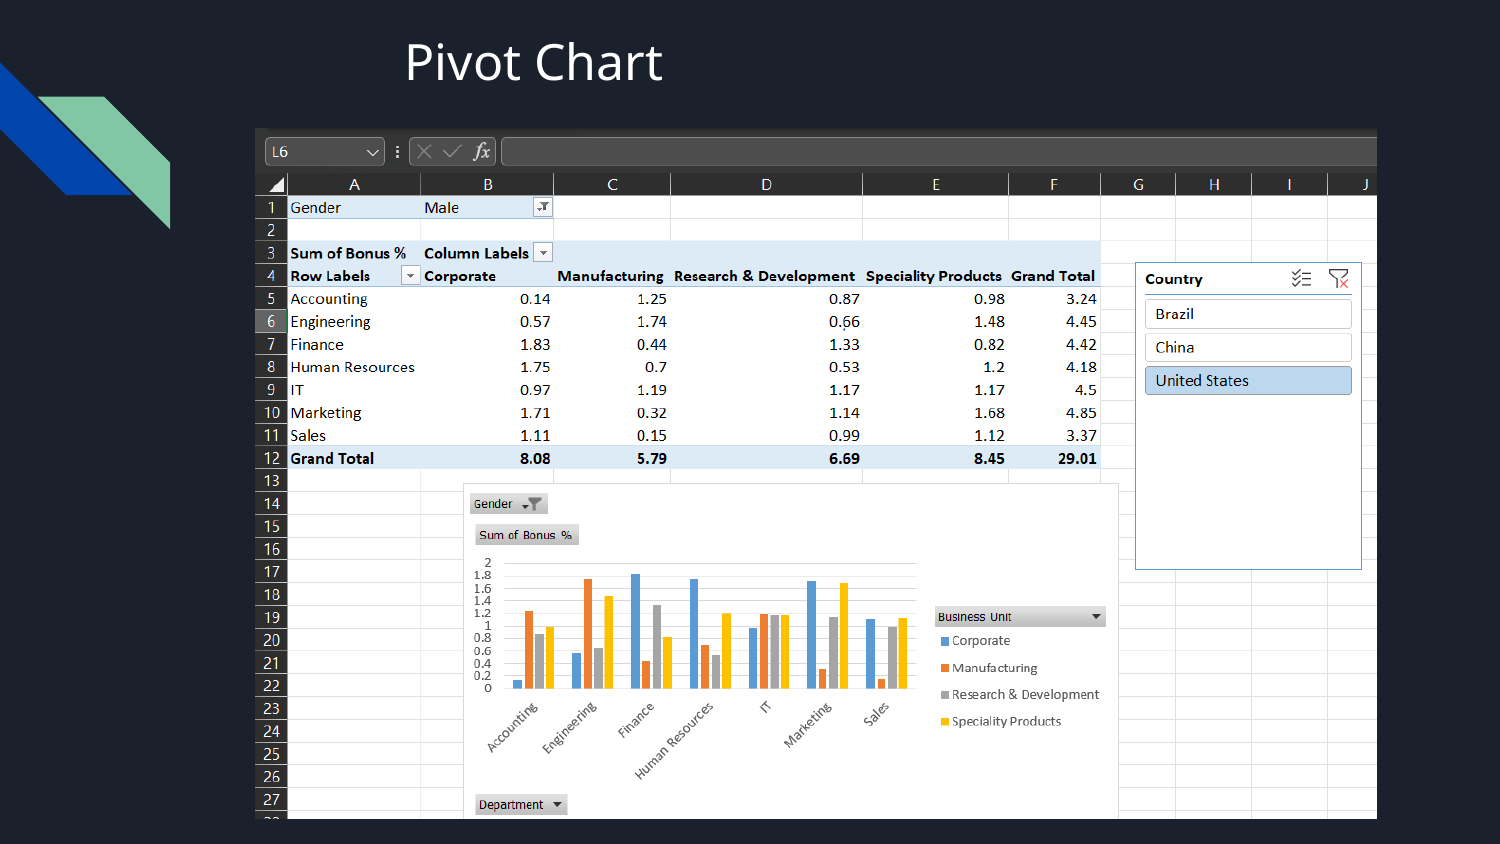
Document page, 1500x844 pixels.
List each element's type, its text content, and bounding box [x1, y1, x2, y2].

title Pivot Chart [389, 12, 861, 126]
picture [255, 128, 1378, 819]
